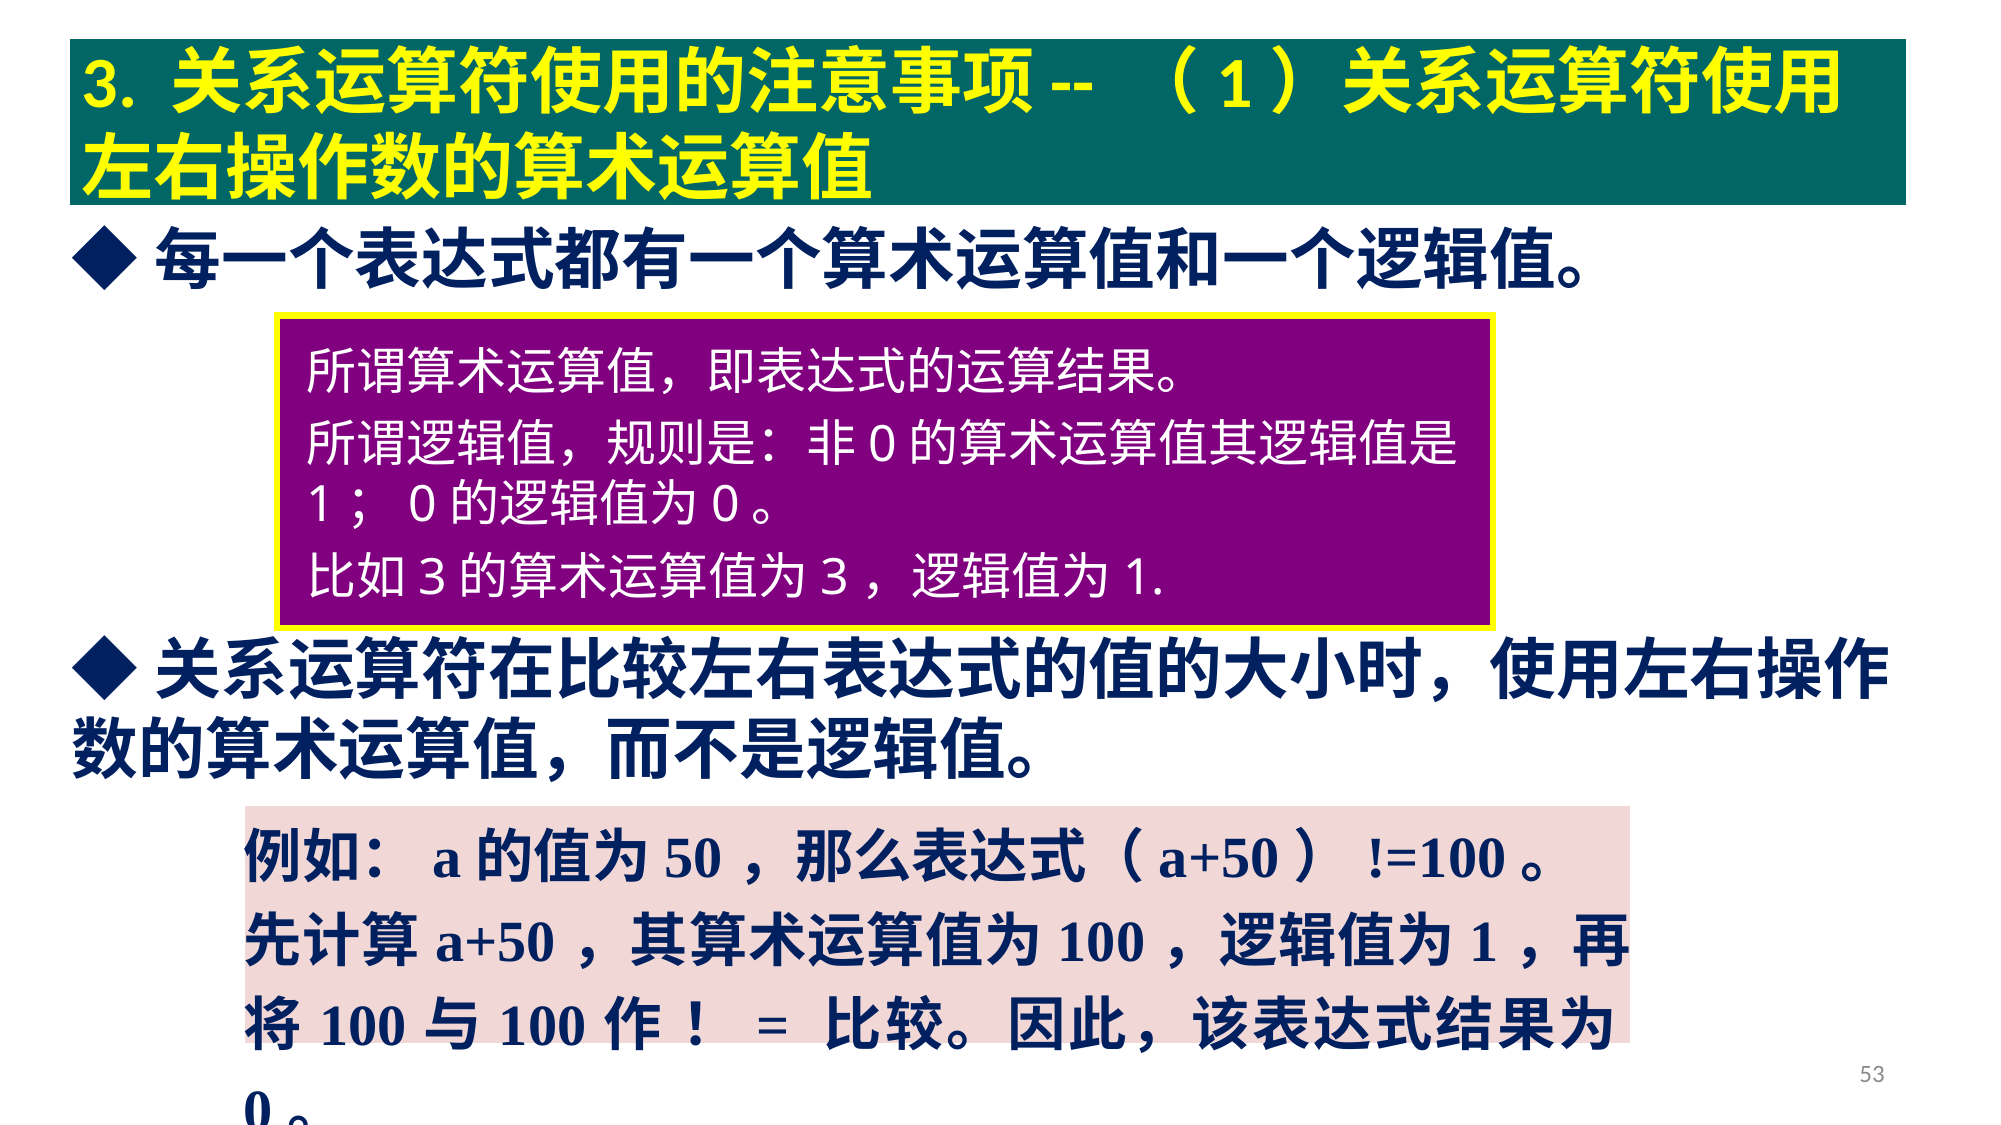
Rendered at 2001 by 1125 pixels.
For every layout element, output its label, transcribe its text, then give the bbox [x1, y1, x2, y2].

title 3. 关系运算符使用的注意事项-- （1）关系运算符使用左右操作数的算术运算值 [66, 35, 1910, 209]
text_box ◆关系运算符在比较左右表达式的值的大小时，使用左右操作数的算术运算值，而不是逻辑值。 [71, 627, 1910, 788]
text_box 所谓算术运算值，即表达式的运算结果。 所谓逻辑值，规则是：非0的算术运算值其逻辑值是1；0的逻辑值为0。 比如3的算术运算值为3，逻辑值为1. [276, 315, 1494, 627]
text_box 例如：a的值为50，那么表达式（a+50）!=100。 先计算a+50，其算术运算值为100，逻辑值为1，再将100与100作 ！= 比较。因此，该表达式结果为0。 [243, 805, 1631, 1044]
text_box ◆每一个表达式都有一个算术运算值和一个逻辑值。 [71, 216, 1945, 297]
slide_number 53 [1433, 1042, 1900, 1103]
